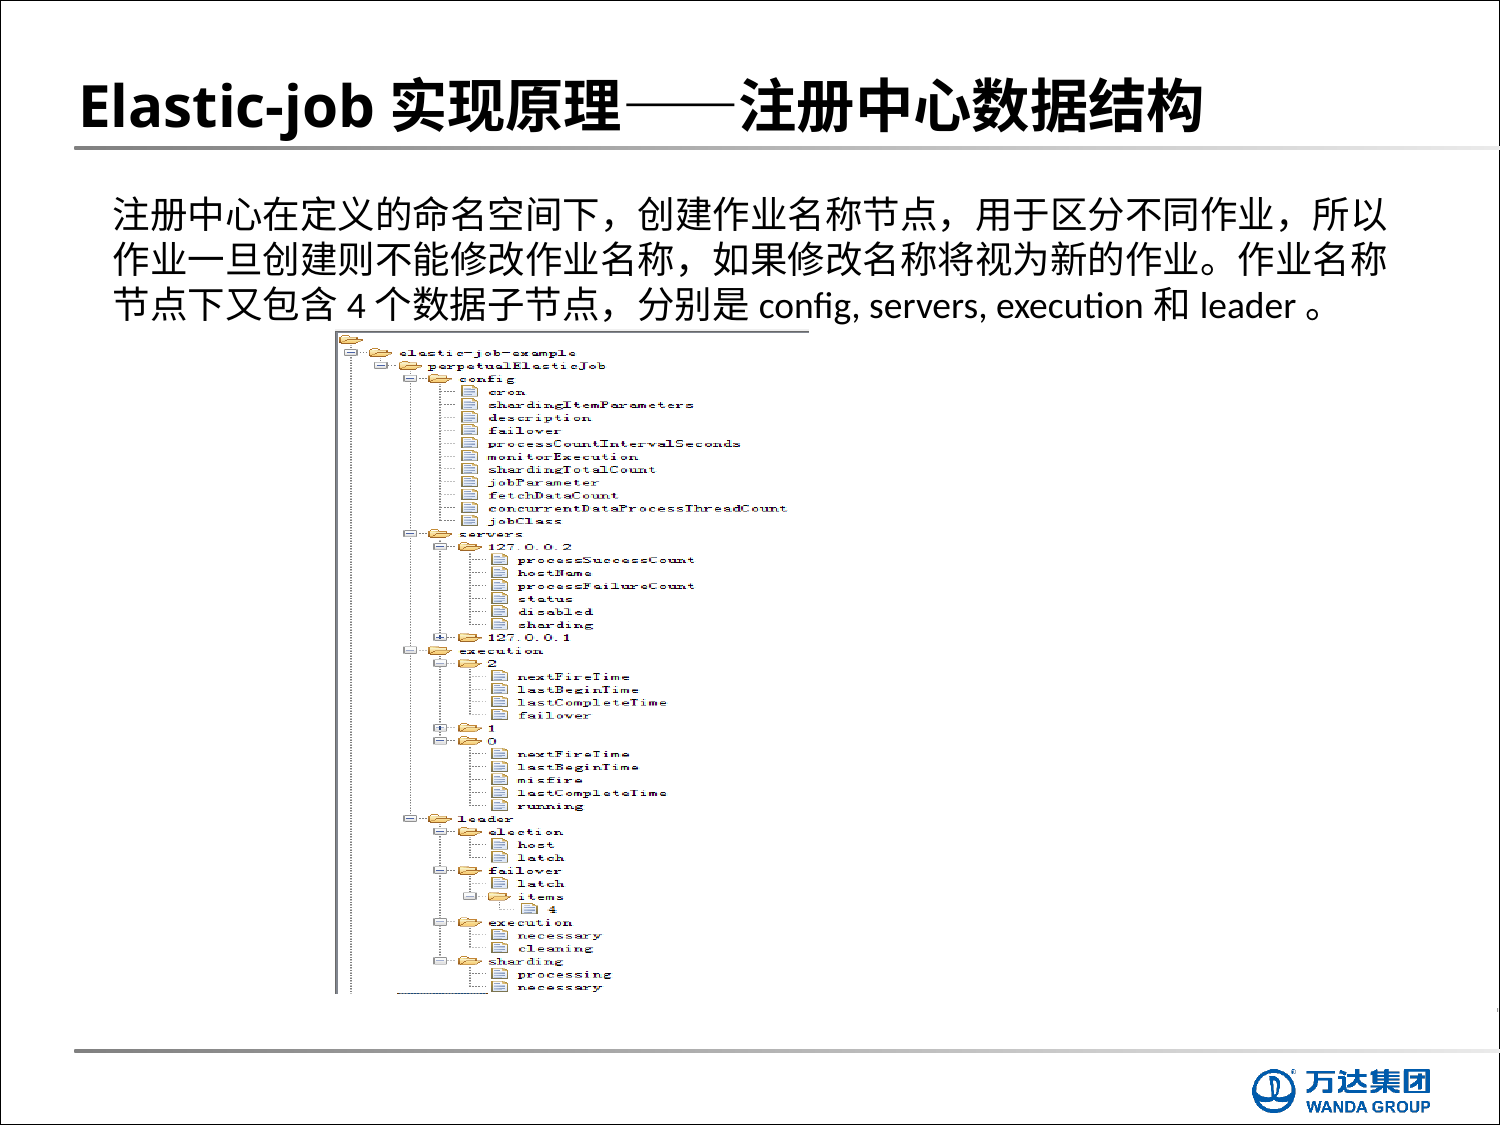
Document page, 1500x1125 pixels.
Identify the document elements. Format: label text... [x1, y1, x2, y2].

picture [334, 328, 809, 995]
text_box 注册中心在定义的命名空间下，创建作业名称节点，用于区分不同作业，所以作业一旦创建则不能修改作业名称，如果修改名称将视为新的作业。作业名称节点下又包含4个数据子节点，分别是config, servers, execution和leader。 [98, 183, 1425, 423]
picture [1252, 1069, 1430, 1113]
title Elastic-job实现原理——注册中心数据结构 [78, 35, 1425, 139]
